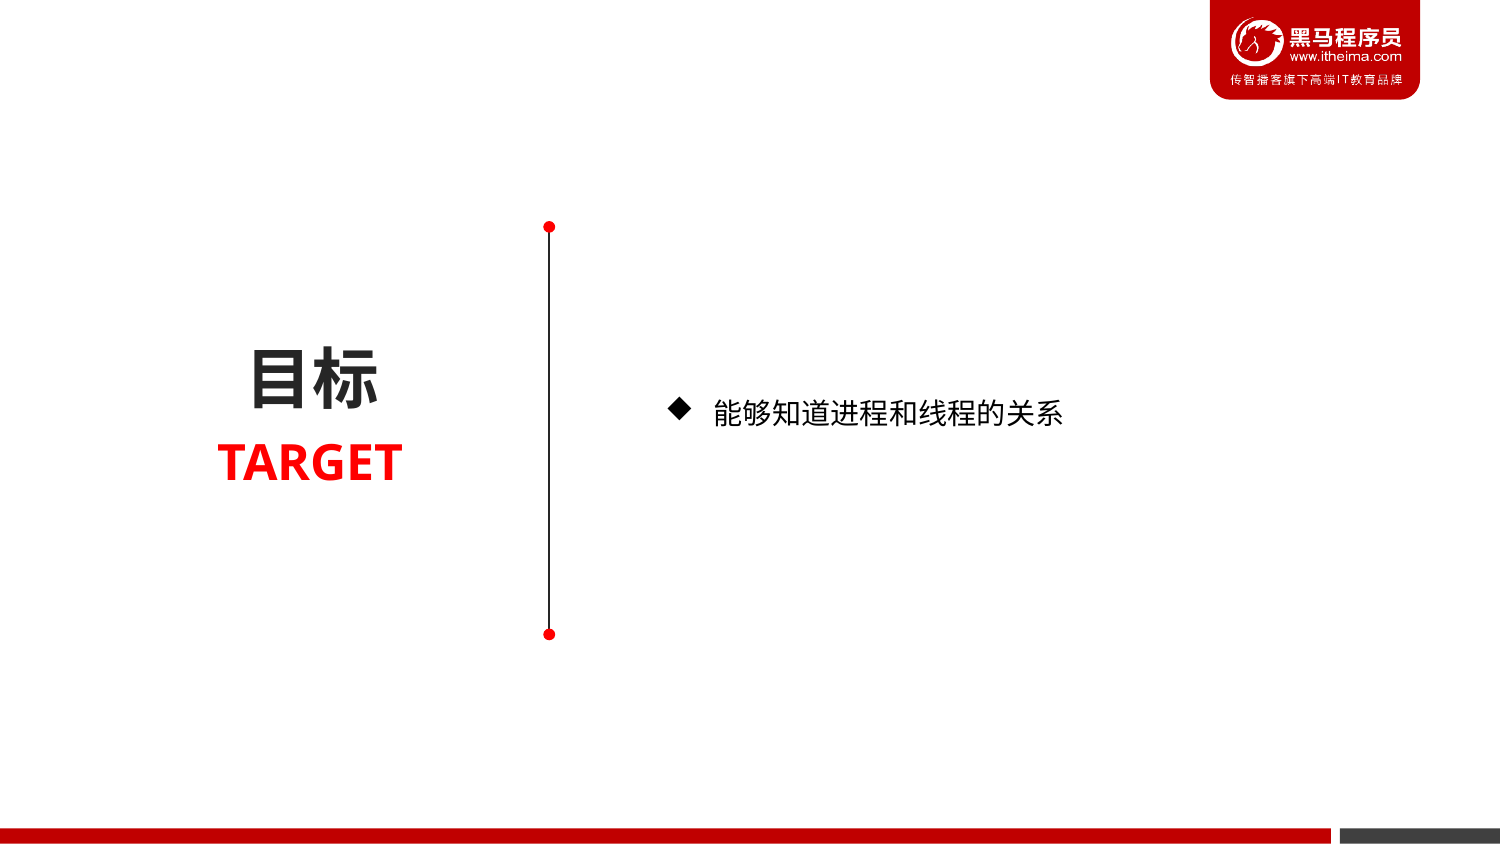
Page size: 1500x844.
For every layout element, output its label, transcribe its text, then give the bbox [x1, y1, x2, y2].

text_box [541, 219, 558, 234]
text_box 能够知道进程和线程的关系 [650, 352, 1080, 438]
picture [1212, 8, 1421, 94]
text_box TARGET [206, 422, 544, 507]
text_box [541, 628, 558, 643]
text_box 目标 [171, 315, 454, 449]
